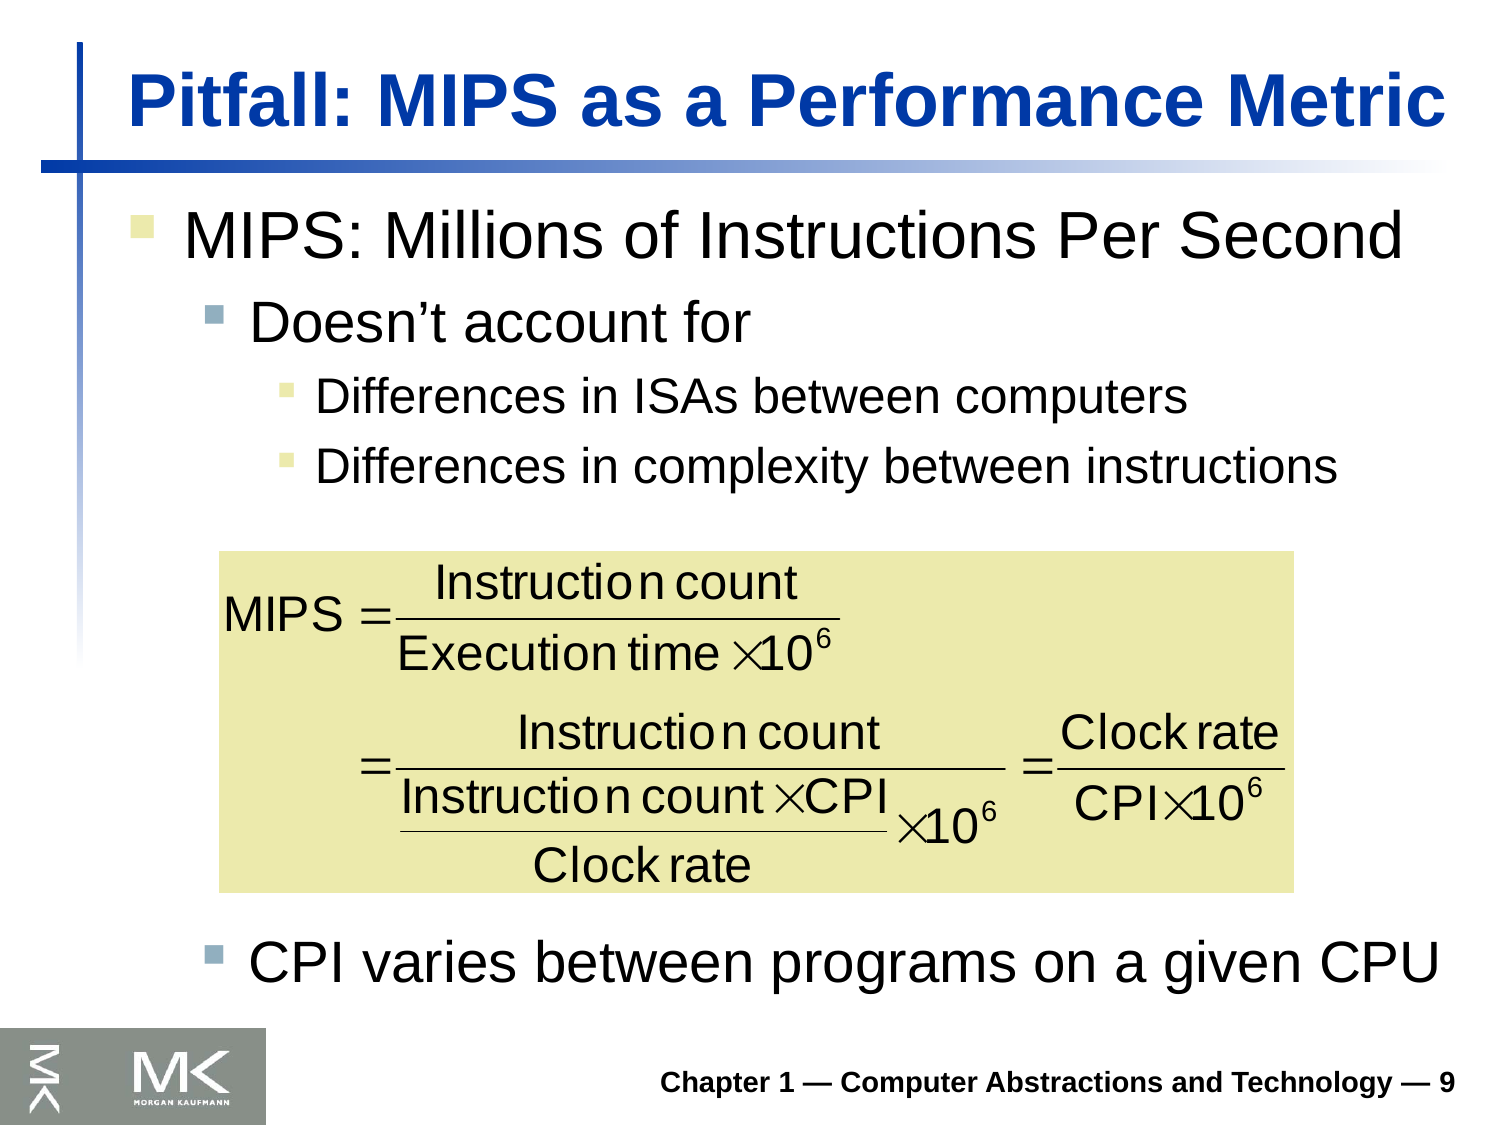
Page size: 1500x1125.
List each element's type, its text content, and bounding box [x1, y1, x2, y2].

title Pitfall: MIPS as a Performance Metric [112, 43, 1468, 149]
text_box CPI varies between programs on a given CPU [112, 916, 1469, 1012]
footer Chapter 1 — Computer Abstractions and Technology — 9 [277, 1046, 1471, 1106]
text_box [218, 550, 1295, 894]
list MIPS: Millions of Instructions Per Second Doesn’t account for Differences in ISAs between computers Differences in complexity between instructions [112, 184, 1469, 528]
picture [0, 1028, 266, 1125]
